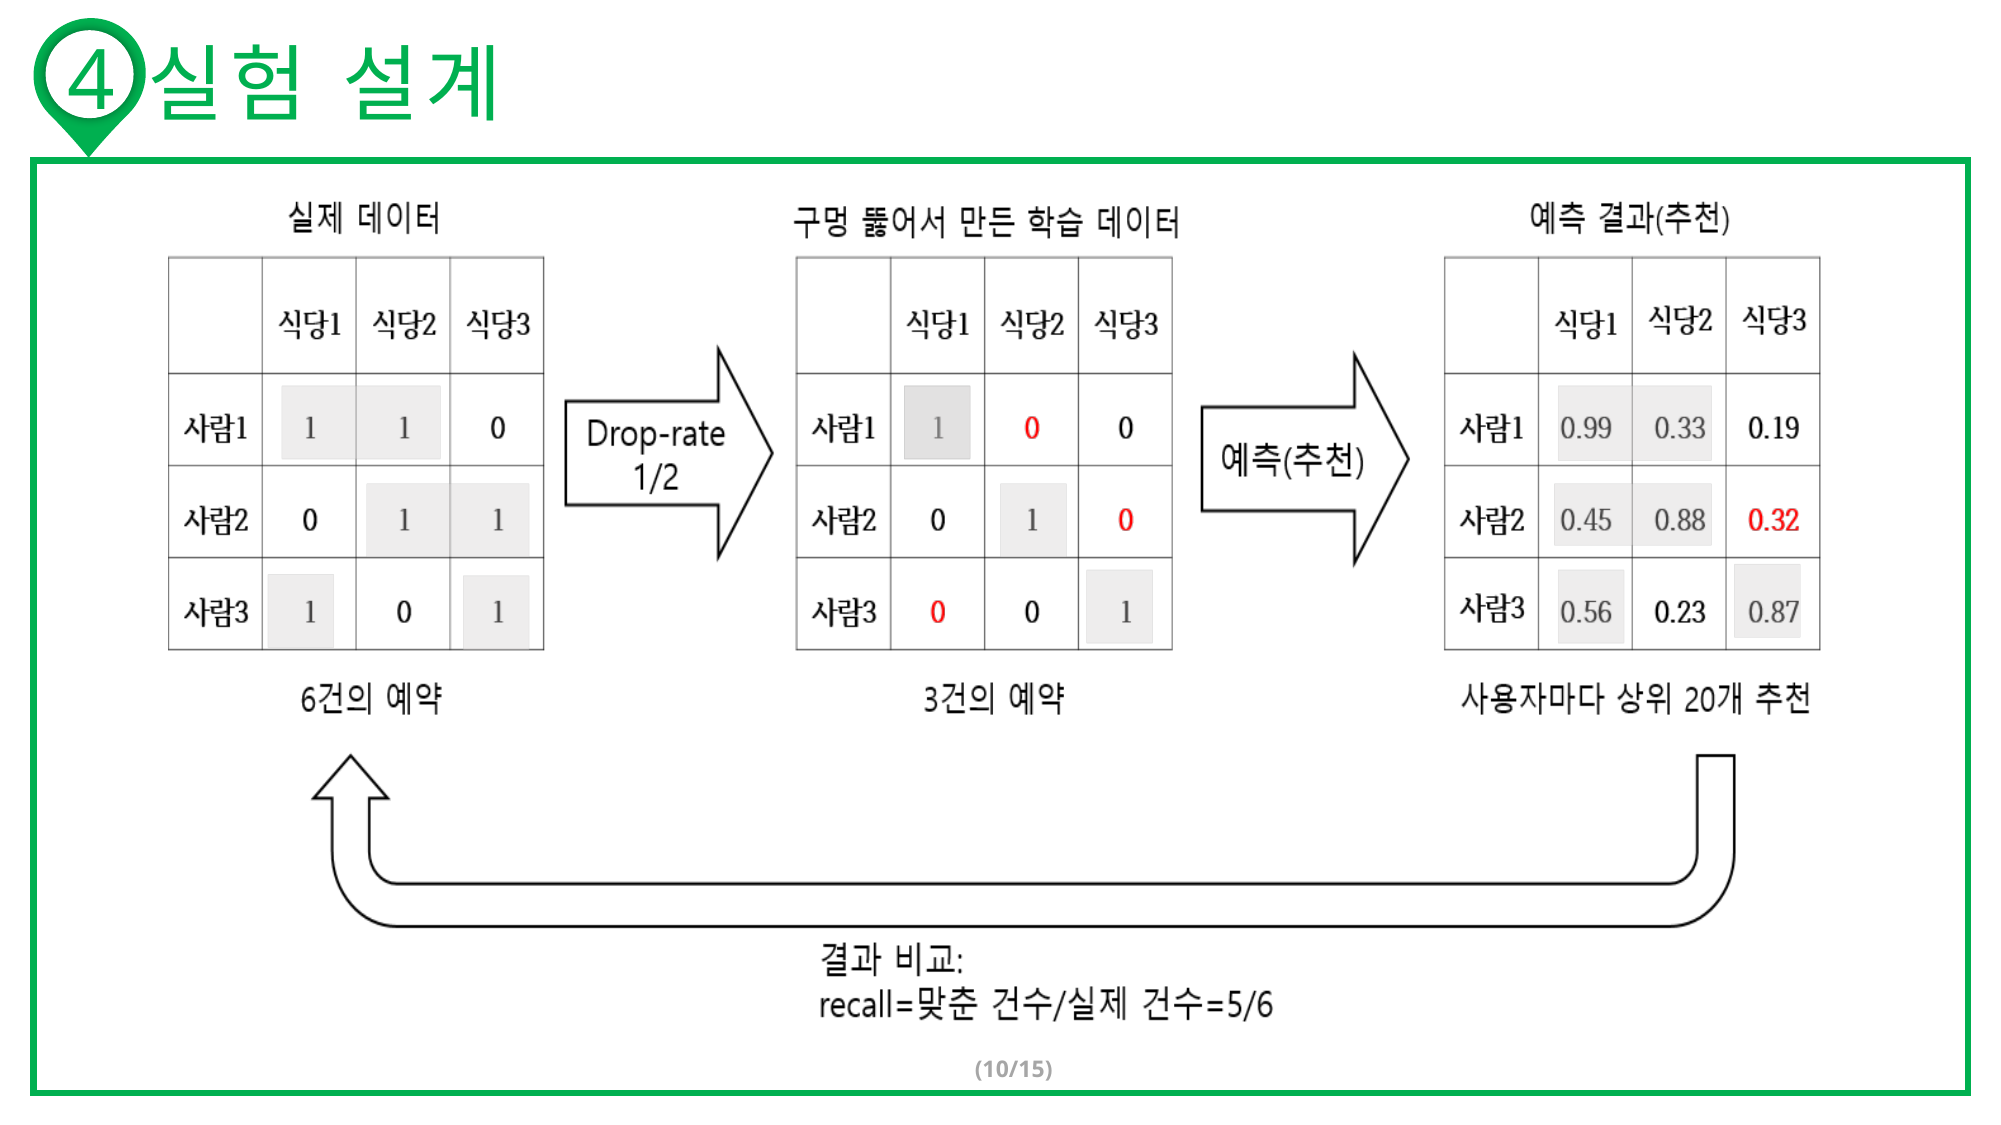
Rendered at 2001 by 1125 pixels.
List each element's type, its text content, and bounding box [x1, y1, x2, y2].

text_box 실험 설계 [132, 23, 606, 139]
text_box 4 [52, 130, 130, 134]
picture [168, 186, 1851, 1048]
text_box (10/15) [960, 1048, 1068, 1090]
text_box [32, 18, 147, 130]
text_box [33, 160, 1969, 1094]
